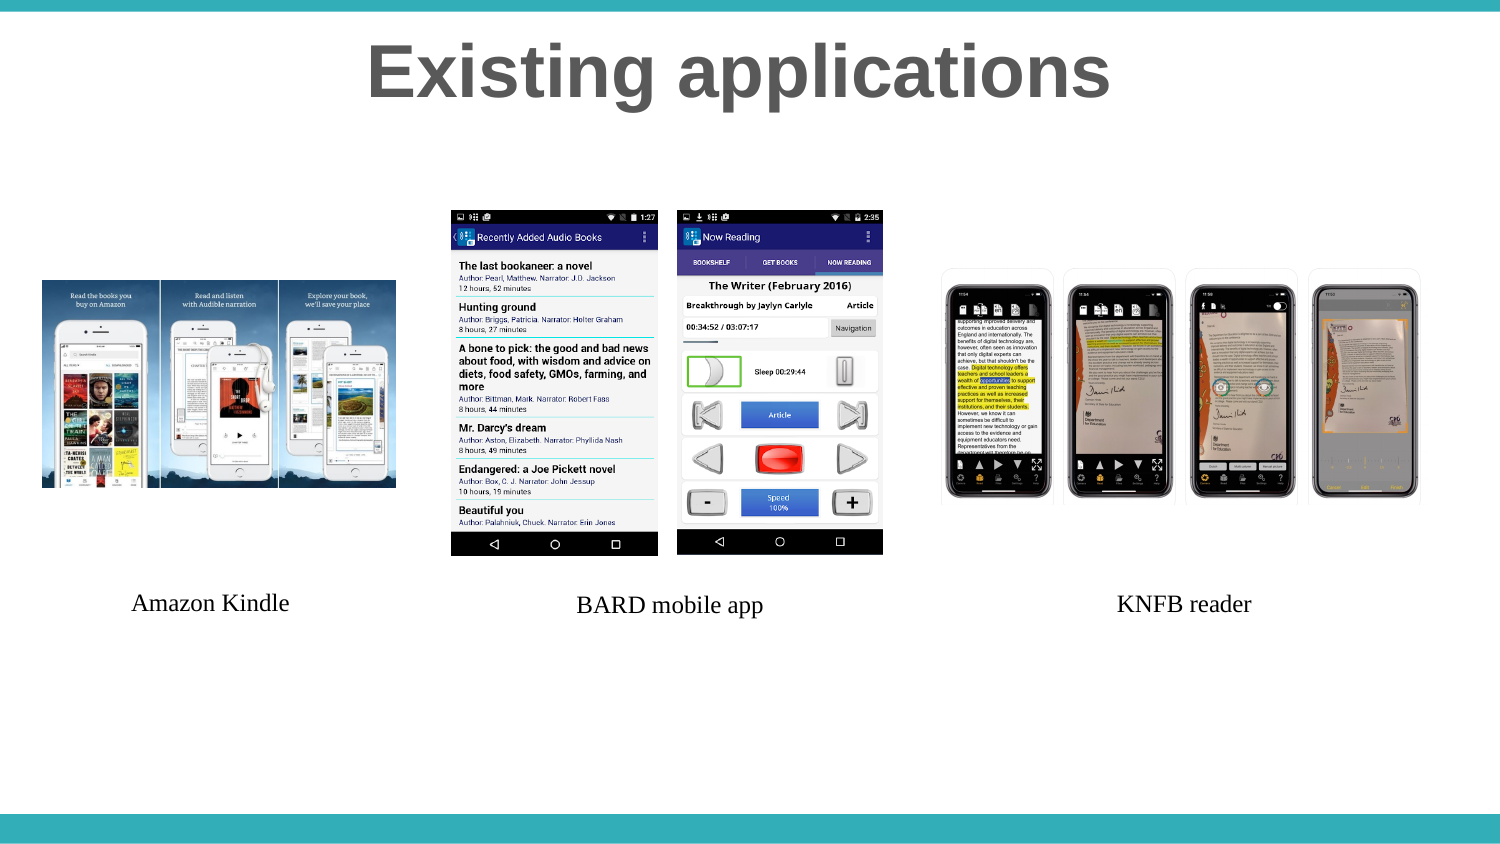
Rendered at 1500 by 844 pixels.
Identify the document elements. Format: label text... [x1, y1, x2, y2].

text_box BARD mobile app [401, 588, 939, 619]
picture [938, 263, 1428, 505]
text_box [451, 210, 883, 556]
text_box KNFB reader [868, 587, 1500, 618]
list Existing applications [0, 20, 1500, 115]
picture [41, 280, 396, 489]
text_box Amazon Kindle [25, 586, 396, 617]
